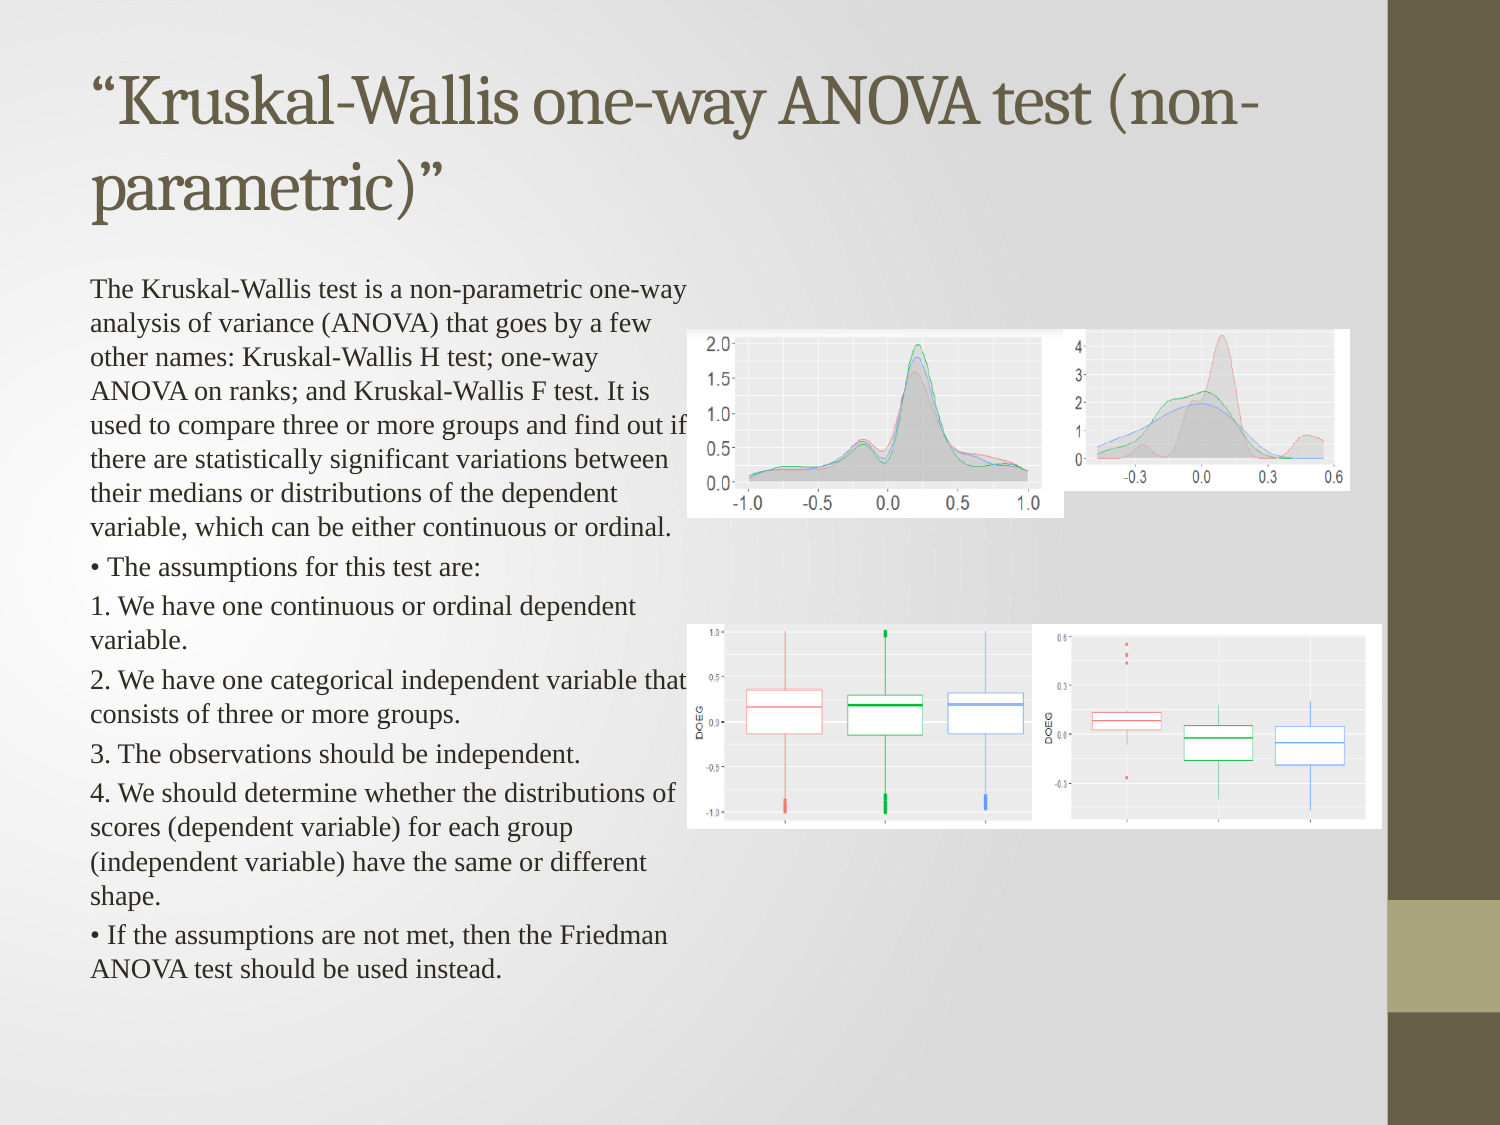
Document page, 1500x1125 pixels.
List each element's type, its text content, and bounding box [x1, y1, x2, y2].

picture [686, 329, 1351, 519]
list The Kruskal-Wallis test is a non-parametric one-way analysis of variance (ANOVA) that goes by a few other names: Kruskal-Wallis H test; one-way ANOVA on ranks; and Kruskal-Wallis F test. It is used to compare three or more groups and find out if there are statistically significant variations between their medians or distributions of the dependent variable, which can be either continuous or ordinal. • The assumptions for this test are: 1. We have one continuous or ordinal dependent variable. 2. We have one categorical independent variable that consists of three or more groups. 3. The observations should be independent. 4. We should determine whether the distributions of scores (dependent variable) for each group (independent variable) have the same or different shape. • If the assumptions are not met, then the Friedman ANOVA test should be used instead. [75, 262, 713, 1005]
picture [686, 624, 1382, 829]
title “Kruskal-Wallis one-way ANOVA test (non-parametric)” [75, 45, 1325, 233]
